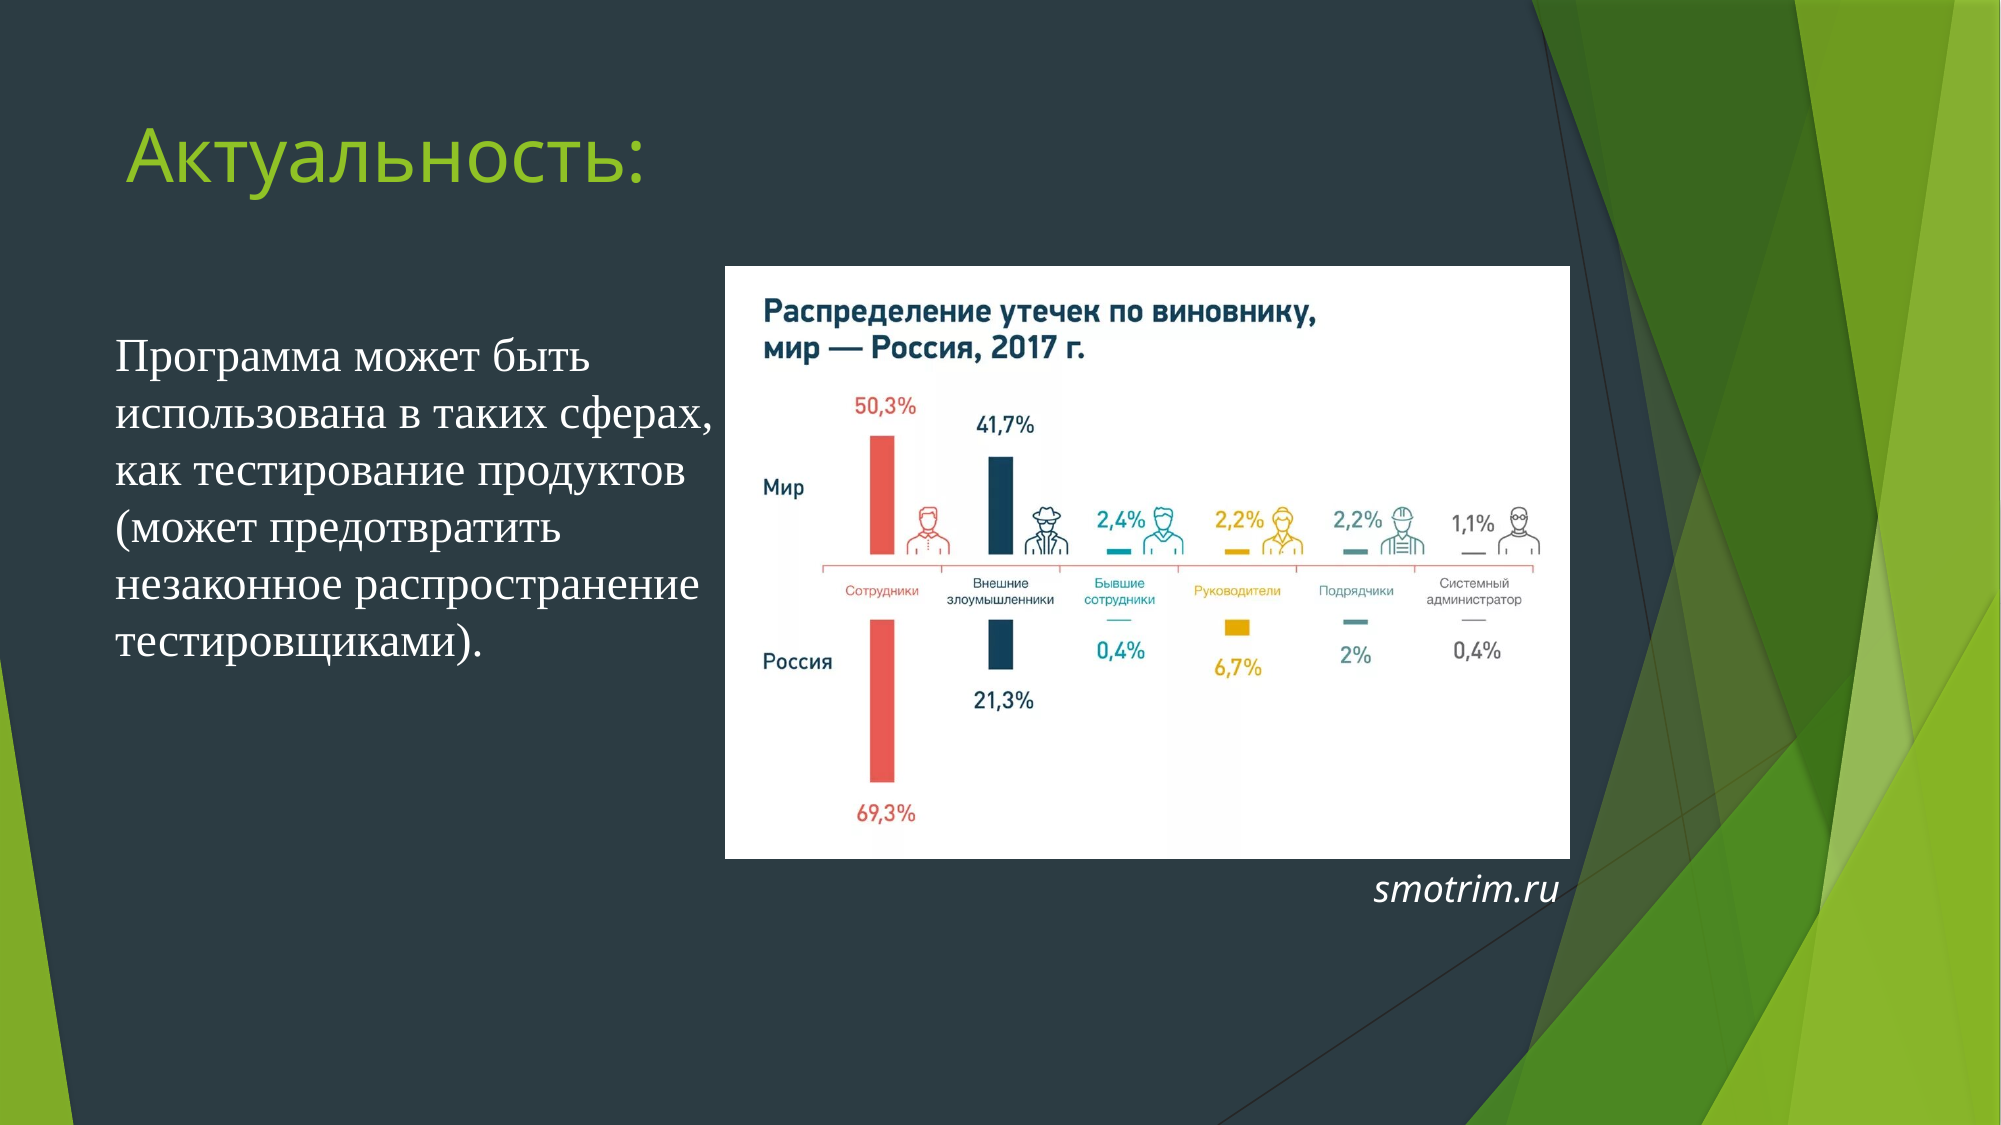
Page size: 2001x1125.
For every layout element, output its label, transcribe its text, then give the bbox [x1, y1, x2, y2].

list Программа может быть использована в таких сферах, как тестирование продуктов (может предотвратить незаконное распространение тестировщиками). [100, 316, 719, 712]
text_box smotrim.ru [1359, 858, 1636, 918]
title Актуальность: [111, 99, 1522, 316]
picture [724, 266, 1571, 859]
